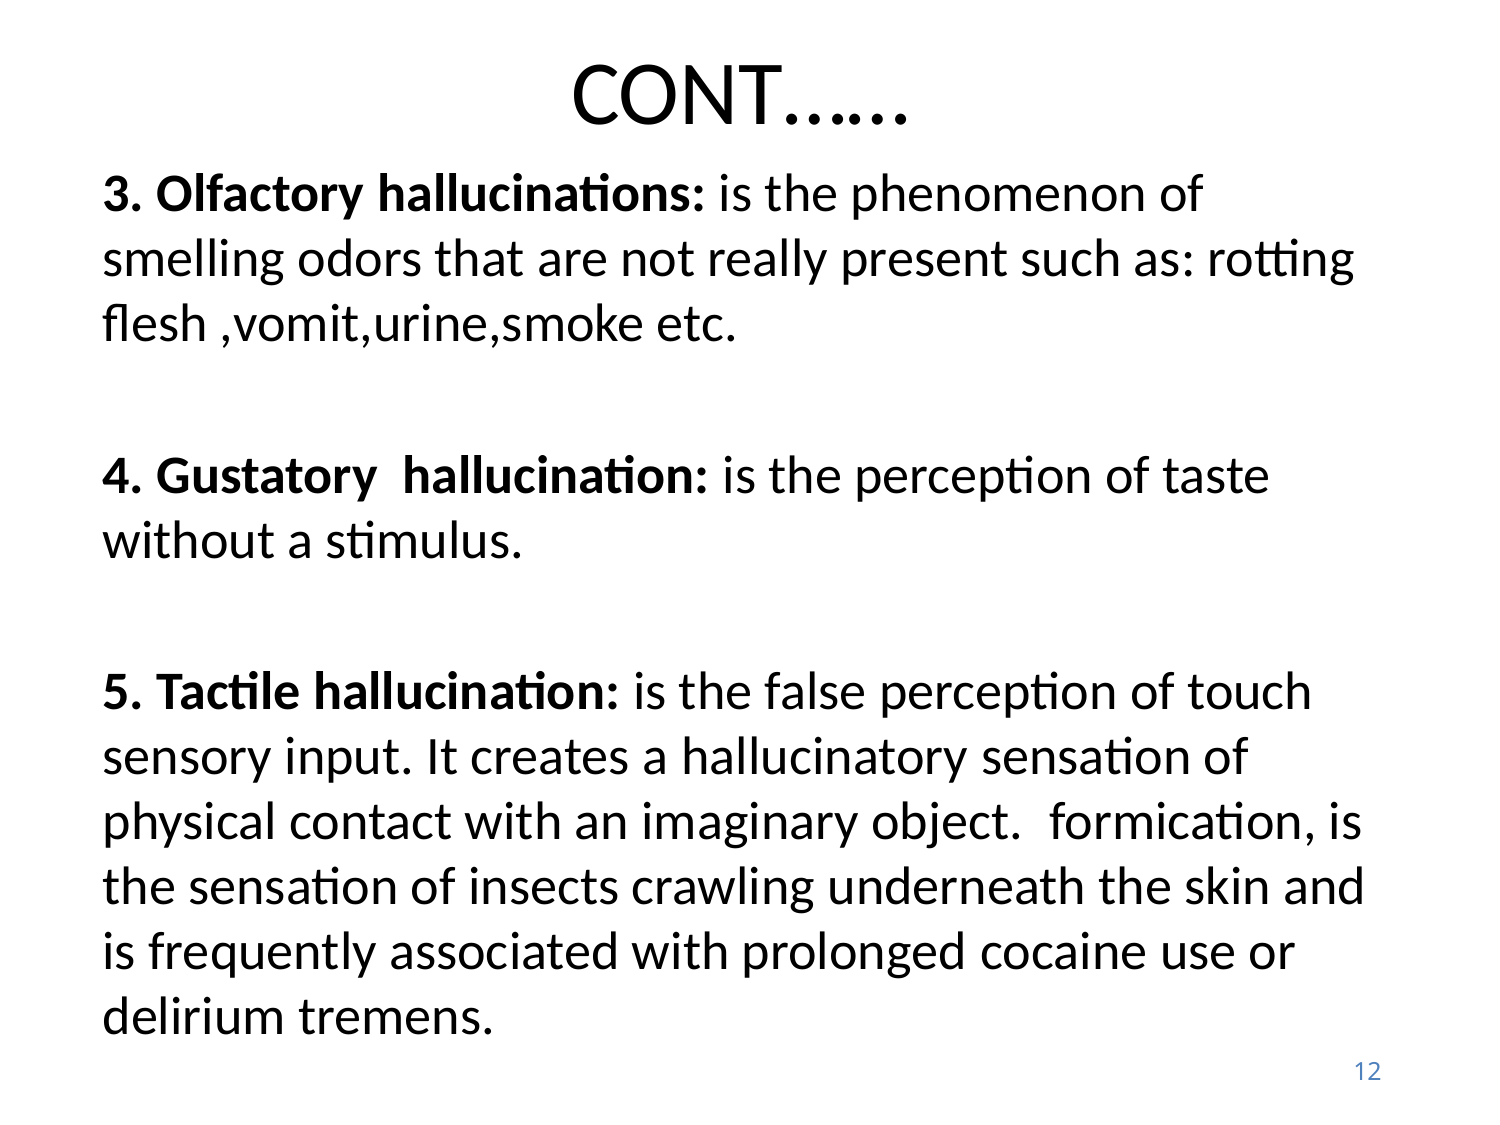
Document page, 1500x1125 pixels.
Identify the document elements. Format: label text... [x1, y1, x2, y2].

slide_number 12 [1059, 1042, 1397, 1103]
list 3. Olfactory hallucinations: is the phenomenon of smelling odors that are not really present such as: rotting flesh ,vomit,urine,smoke etc. 4. Gustatory hallucination: is the perception of taste without a stimulus. 5. Tactile hallucination: is the false perception of touch sensory input. It creates a hallucinatory sensation of physical contact with an imaginary object. formication, is the sensation of insects crawling underneath the skin and is frequently associated with prolonged cocaine use or delirium tremens. [87, 149, 1425, 1088]
title CONT…… [93, 24, 1388, 149]
